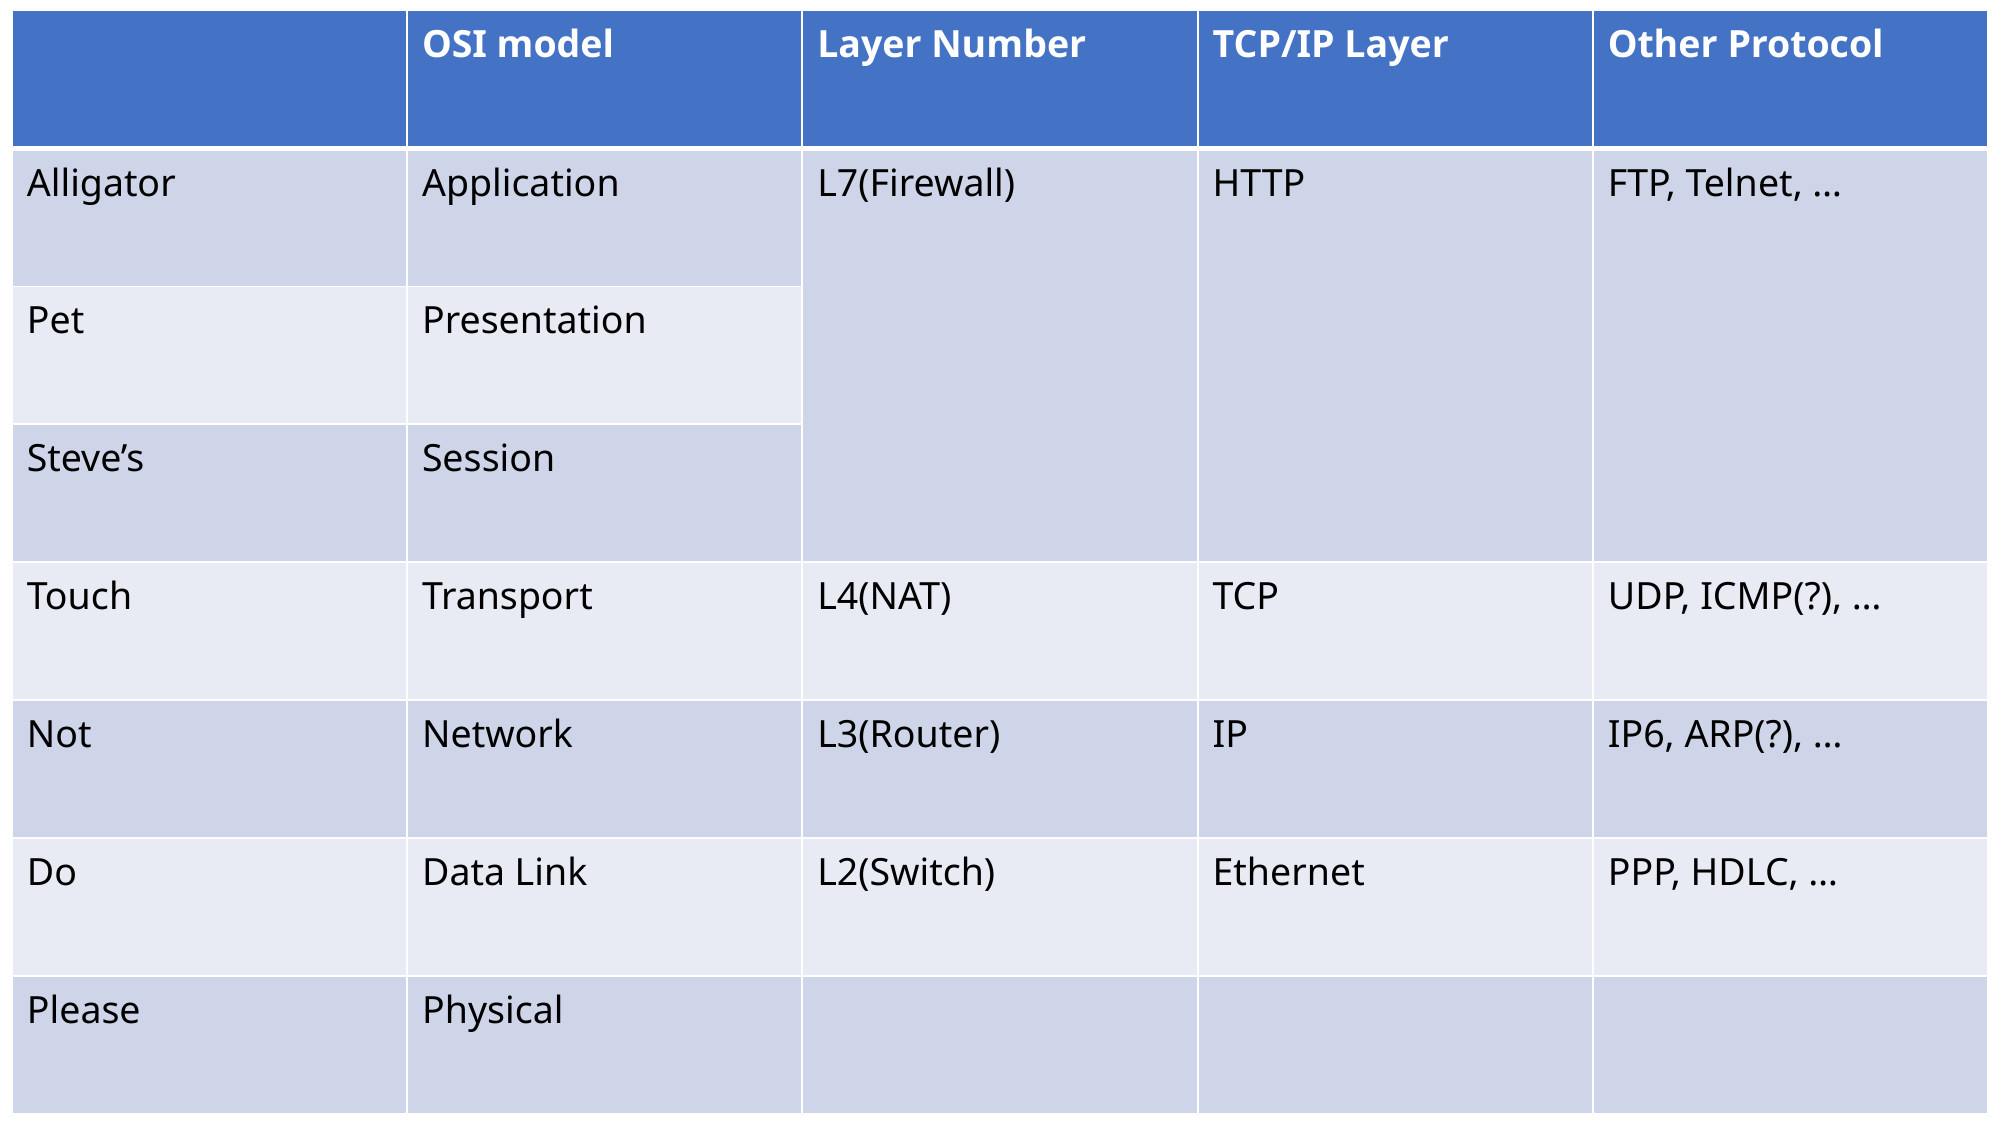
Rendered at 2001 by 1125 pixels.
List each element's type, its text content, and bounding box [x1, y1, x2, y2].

table_cell L4(NAT) [803, 563, 1197, 699]
table_cell Network [408, 701, 801, 837]
table_cell Steve’s [13, 425, 406, 561]
table_cell PPP, HDLC, … [1594, 839, 1987, 975]
table_cell Not [13, 701, 406, 837]
table_cell Presentation [408, 287, 801, 423]
table_cell TCP [1199, 563, 1592, 699]
table_cell Touch [13, 563, 406, 699]
table_cell L3(Router) [803, 701, 1197, 837]
table_cell Do [13, 839, 406, 975]
table_cell Alligator [13, 151, 406, 286]
table_cell L2(Switch) [803, 839, 1197, 975]
table_cell Application [408, 151, 801, 286]
table_cell Session [408, 425, 801, 561]
table_cell Ethernet [1199, 839, 1592, 975]
table_header Layer Number [803, 11, 1197, 146]
table_cell FTP, Telnet, … [1594, 151, 1987, 561]
table_cell IP6, ARP(?), … [1594, 701, 1987, 837]
table_cell [1199, 977, 1592, 1113]
table_header OSI model [408, 11, 801, 146]
table_cell [1594, 977, 1987, 1113]
table_cell Physical [408, 977, 801, 1113]
table_cell L7(Firewall) [803, 151, 1197, 561]
table_header Other Protocol [1594, 11, 1987, 146]
table_cell [803, 977, 1197, 1113]
table_cell HTTP [1199, 151, 1592, 561]
table_cell UDP, ICMP(?), … [1594, 563, 1987, 699]
table_header [13, 11, 406, 146]
table_cell IP [1199, 701, 1592, 837]
table_header TCP/IP Layer [1199, 11, 1592, 146]
table_cell Data Link [408, 839, 801, 975]
table_cell Transport [408, 563, 801, 699]
table_cell Please [13, 977, 406, 1113]
table_cell Pet [13, 287, 406, 423]
